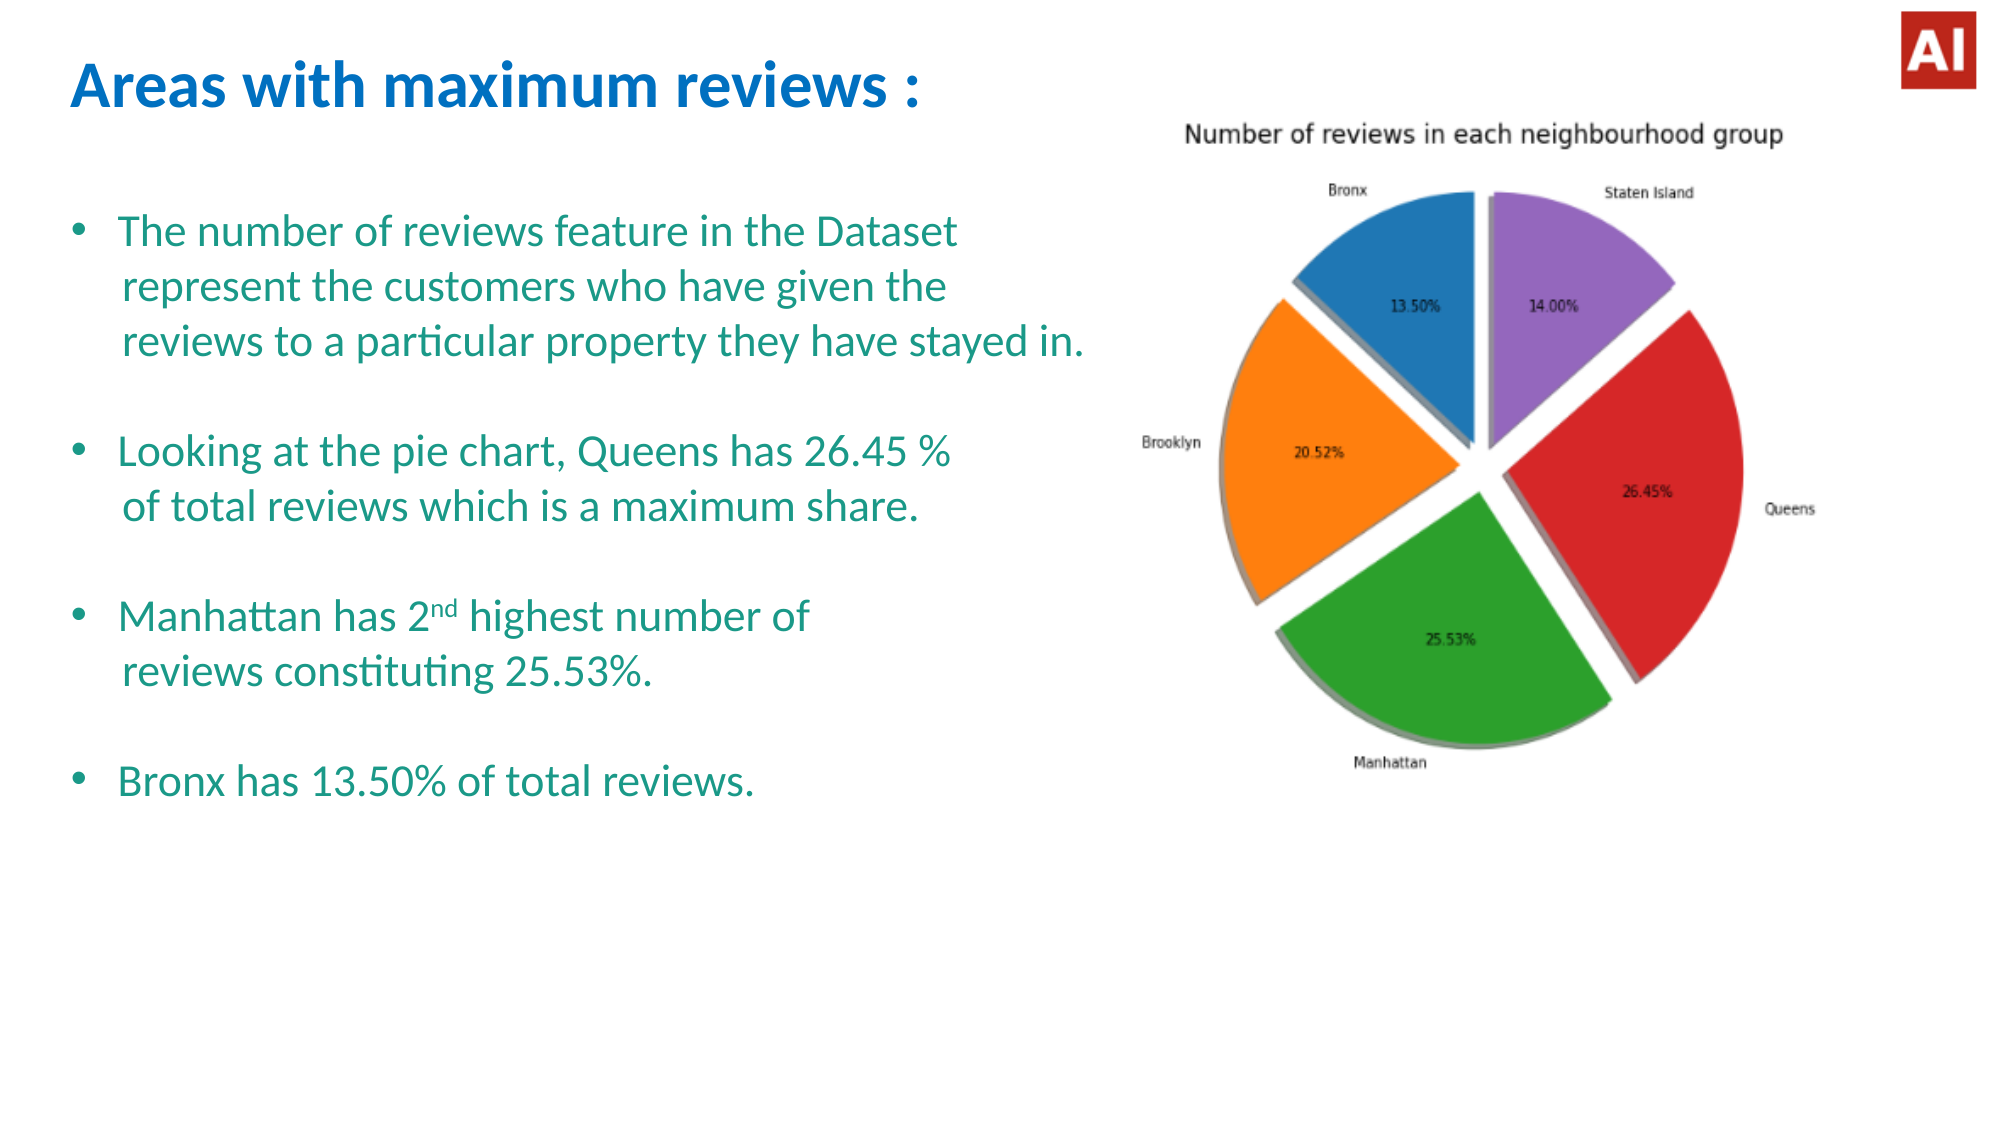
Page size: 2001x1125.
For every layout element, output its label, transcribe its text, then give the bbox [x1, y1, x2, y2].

text_box Areas with maximum reviews : The number of reviews feature in the Dataset represent the customers who have given the reviews to a particular property they have stayed in. Looking at the pie chart, Queens has 26.45 % of total reviews which is a maximum share. Manhattan has 2nd highest number of reviews constituting 25.53%. Bronx has 13.50% of total reviews. [55, 33, 1979, 814]
picture [1888, 0, 2000, 102]
picture [1120, 115, 1842, 794]
